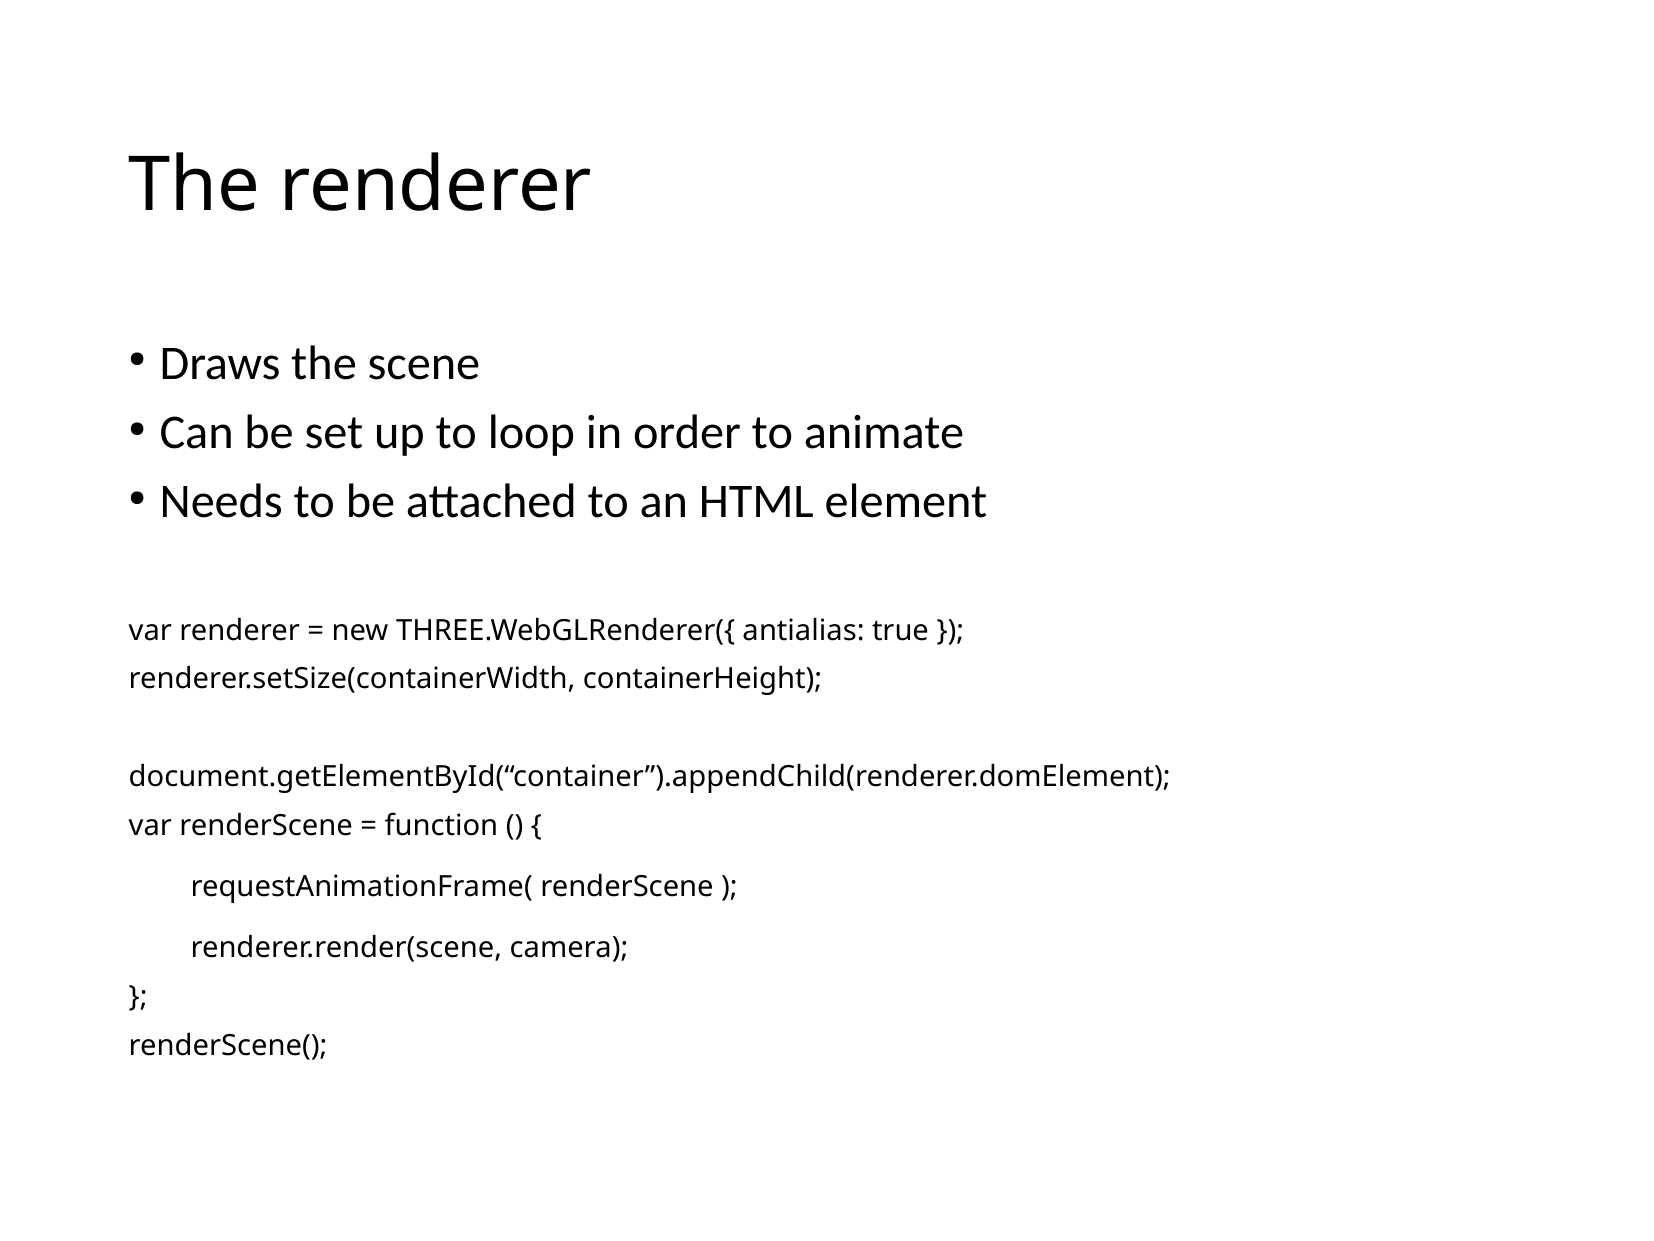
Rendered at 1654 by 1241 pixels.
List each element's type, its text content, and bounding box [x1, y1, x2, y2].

list Draws the scene Can be set up to loop in order to animate Needs to be attached to an HTML element var renderer = new THREE.WebGLRenderer({ antialias: true }); renderer.setSize(containerWidth, containerHeight); document.getElementById(“container”).appendChild(renderer.domElement); var renderScene = function () { requestAnimationFrame( renderScene ); renderer.render(scene, camera); }; renderScene(); [113, 330, 1540, 1117]
title The renderer [113, 74, 1540, 297]
